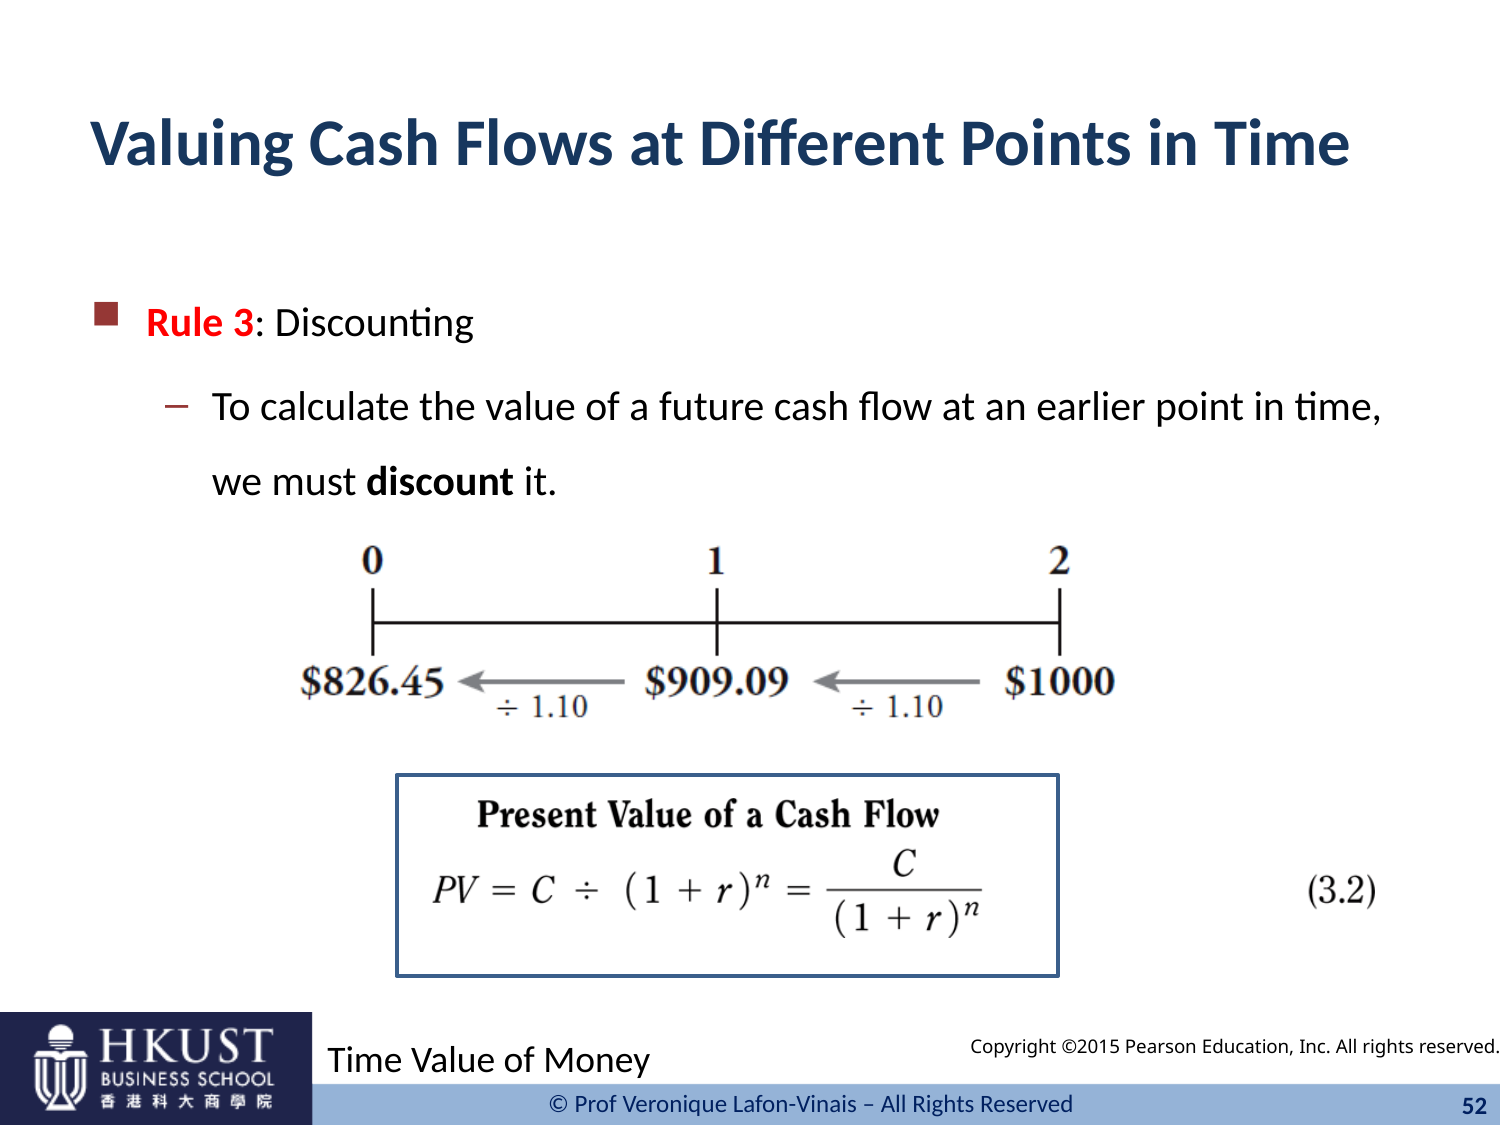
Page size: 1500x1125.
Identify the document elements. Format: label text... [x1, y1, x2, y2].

text_box Copyright ©2015 Pearson Education, Inc. All rights reserved. [900, 1034, 1500, 1065]
picture [431, 798, 1376, 939]
title Valuing Cash Flows at Different Points in Time [74, 44, 1426, 233]
picture [262, 524, 1132, 741]
picture [0, 1012, 1500, 1125]
text_box [395, 773, 1060, 978]
text_box Time Value of Money [312, 1027, 900, 1088]
list Rule 3: Discounting To calculate the value of a future cash flow at an earlier point in time, we must discount it. [74, 262, 1426, 1006]
slide_number 52 [1351, 1080, 1500, 1125]
